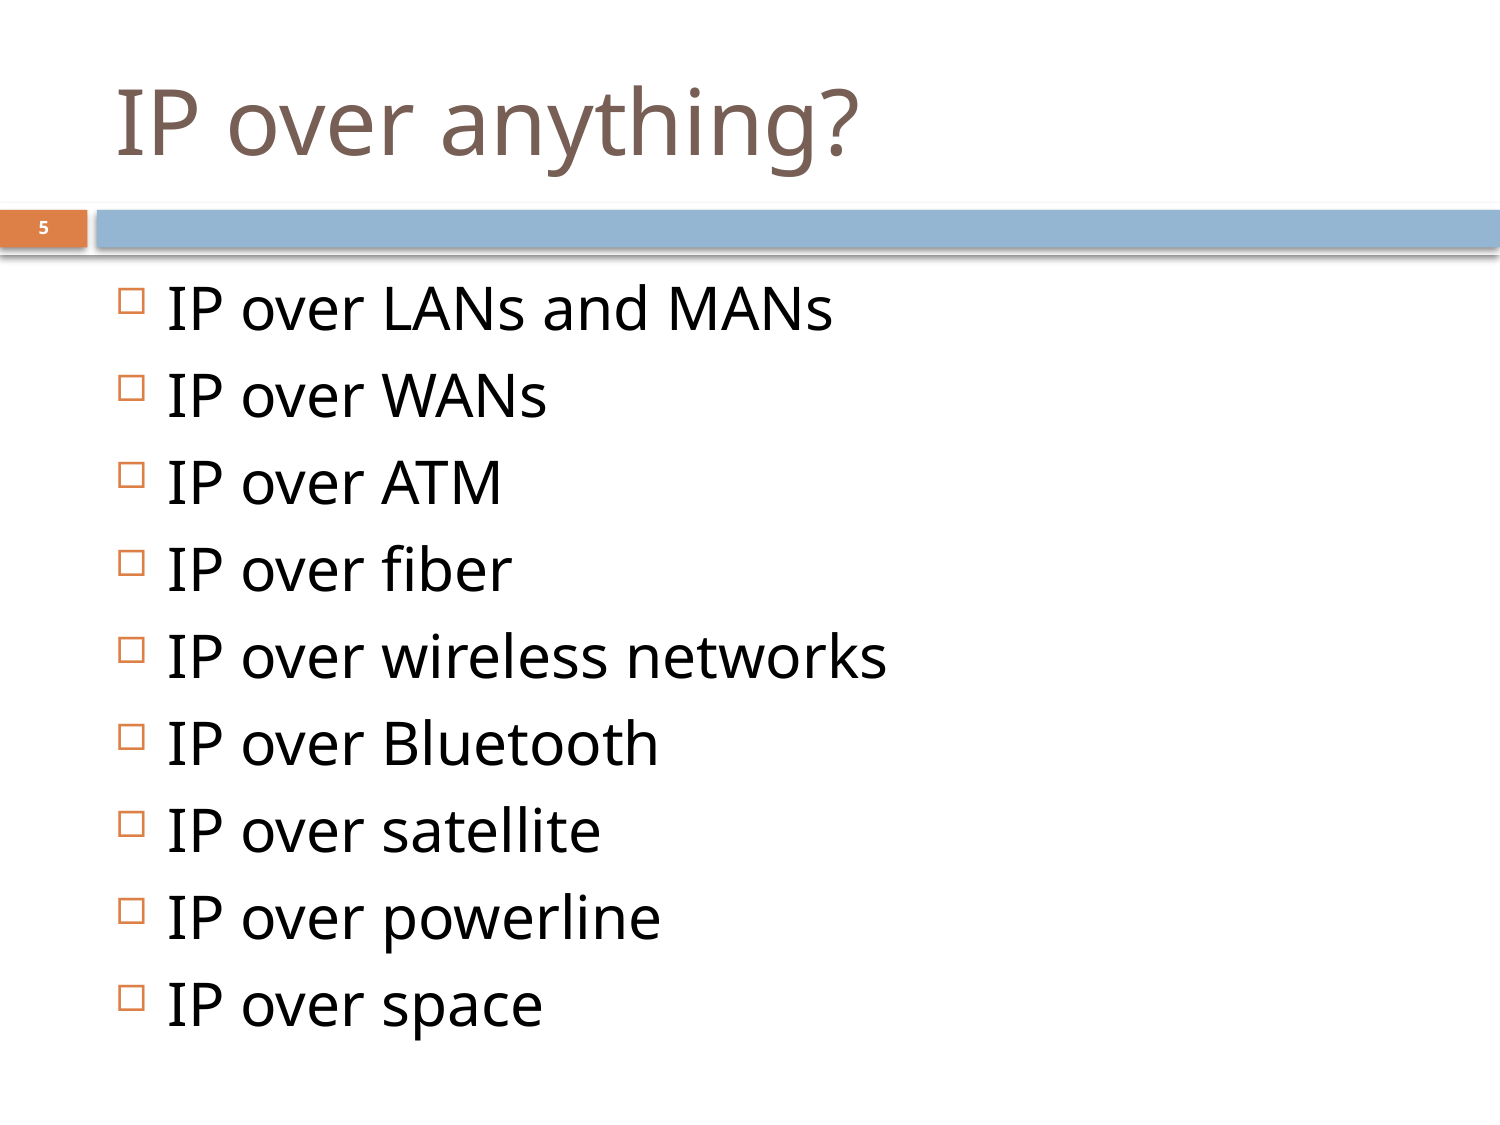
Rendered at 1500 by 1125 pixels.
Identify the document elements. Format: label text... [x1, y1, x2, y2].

slide_number 5 [0, 208, 88, 249]
list IP over LANs and MANs IP over WANs IP over ATM IP over fiber IP over wireless networks IP over Bluetooth IP over satellite IP over powerline IP over space [100, 262, 1439, 1006]
title IP over anything? [100, 37, 1439, 201]
